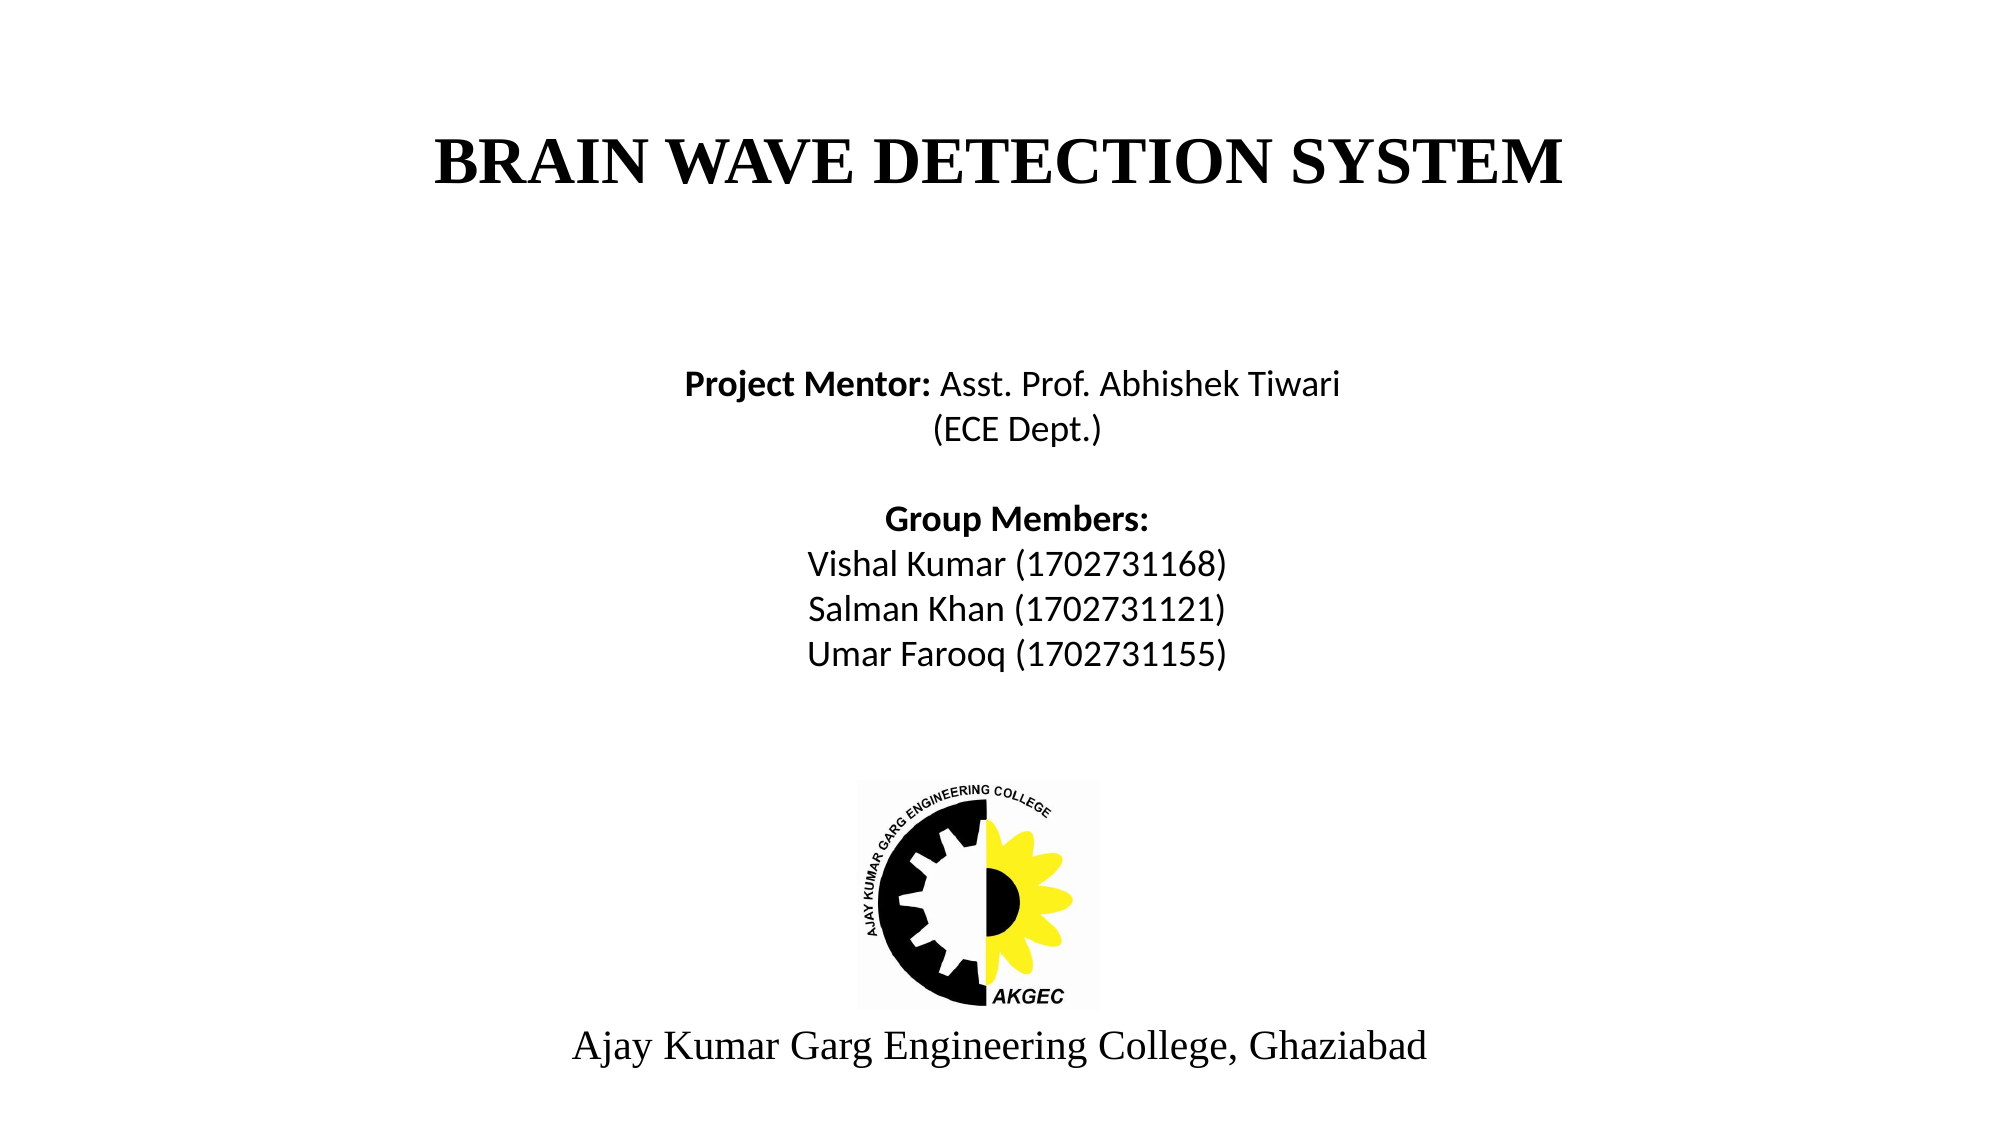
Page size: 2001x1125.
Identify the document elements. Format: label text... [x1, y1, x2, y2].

text_box Project Mentor: Asst. Prof. Abhishek Tiwari (ECE Dept.) Group Members: Vishal Kumar (1702731168) Salman Khan (1702731121) Umar Farooq (1702731155) [559, 351, 1476, 727]
text_box BRAIN WAVE DETECTION SYSTEM [419, 49, 1581, 254]
text_box Ajay Kumar Garg Engineering College, Ghaziabad [69, 1010, 1930, 1075]
picture [857, 780, 1100, 1011]
